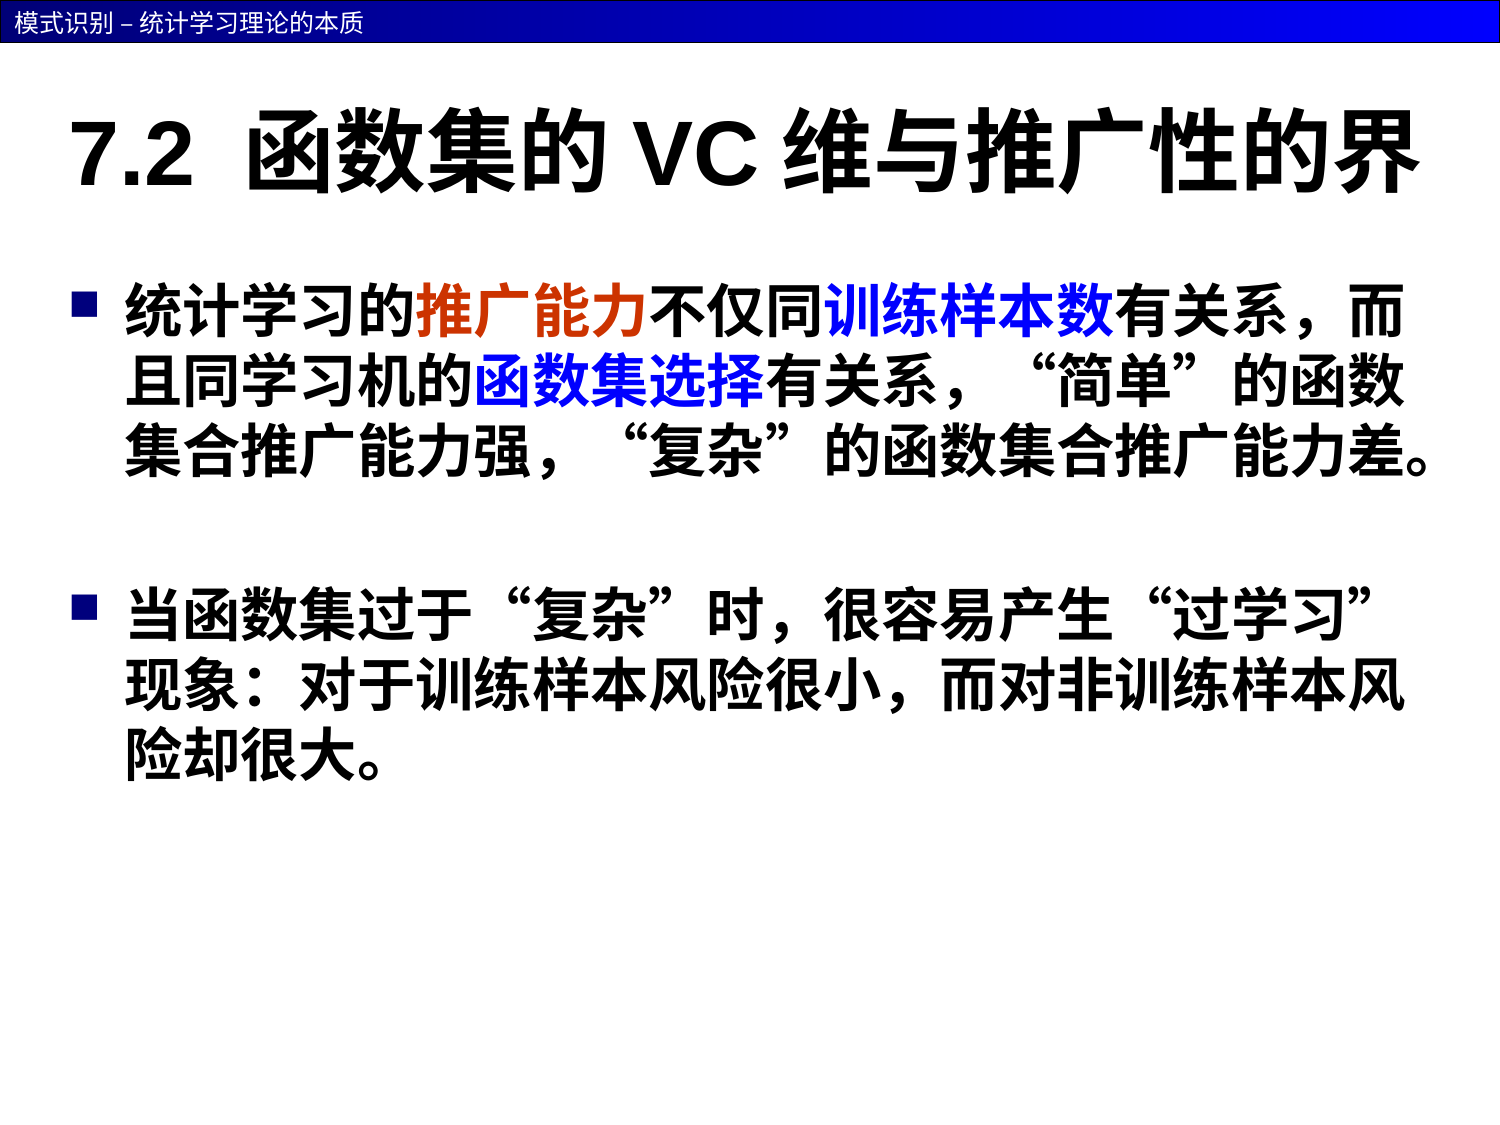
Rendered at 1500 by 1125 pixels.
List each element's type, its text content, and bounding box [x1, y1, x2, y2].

title 7.2 函数集的VC维与推广性的界 [53, 54, 1459, 244]
